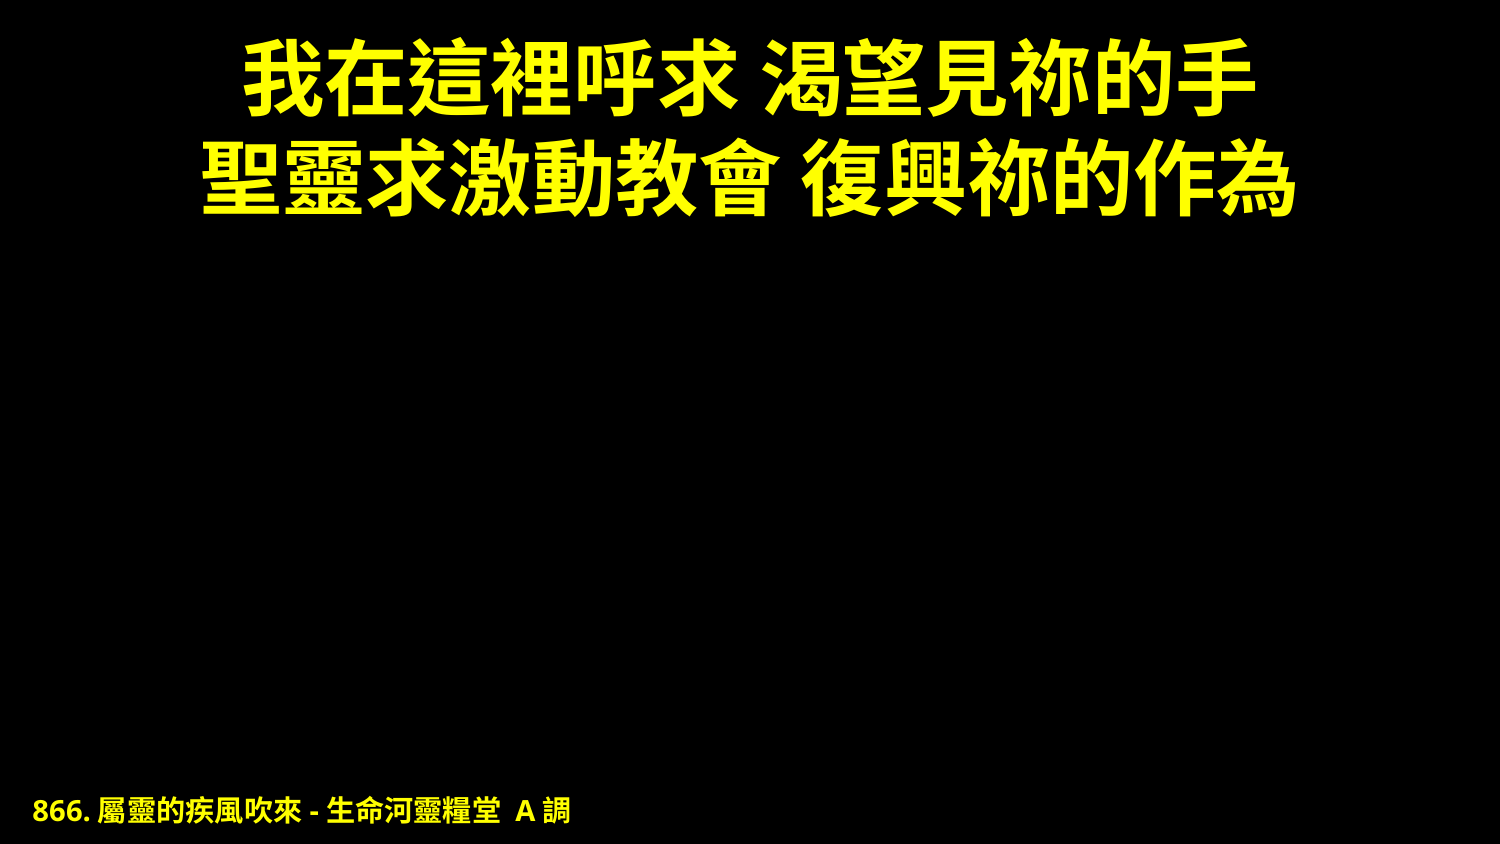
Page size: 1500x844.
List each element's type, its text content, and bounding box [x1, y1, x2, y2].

text_box 866.屬靈的疾風吹來-生命河靈糧堂 A調 [17, 784, 656, 835]
title 我在這裡呼求 渴望見祢的手 聖靈求激動教會 復興祢的作為 [0, 55, 1500, 197]
